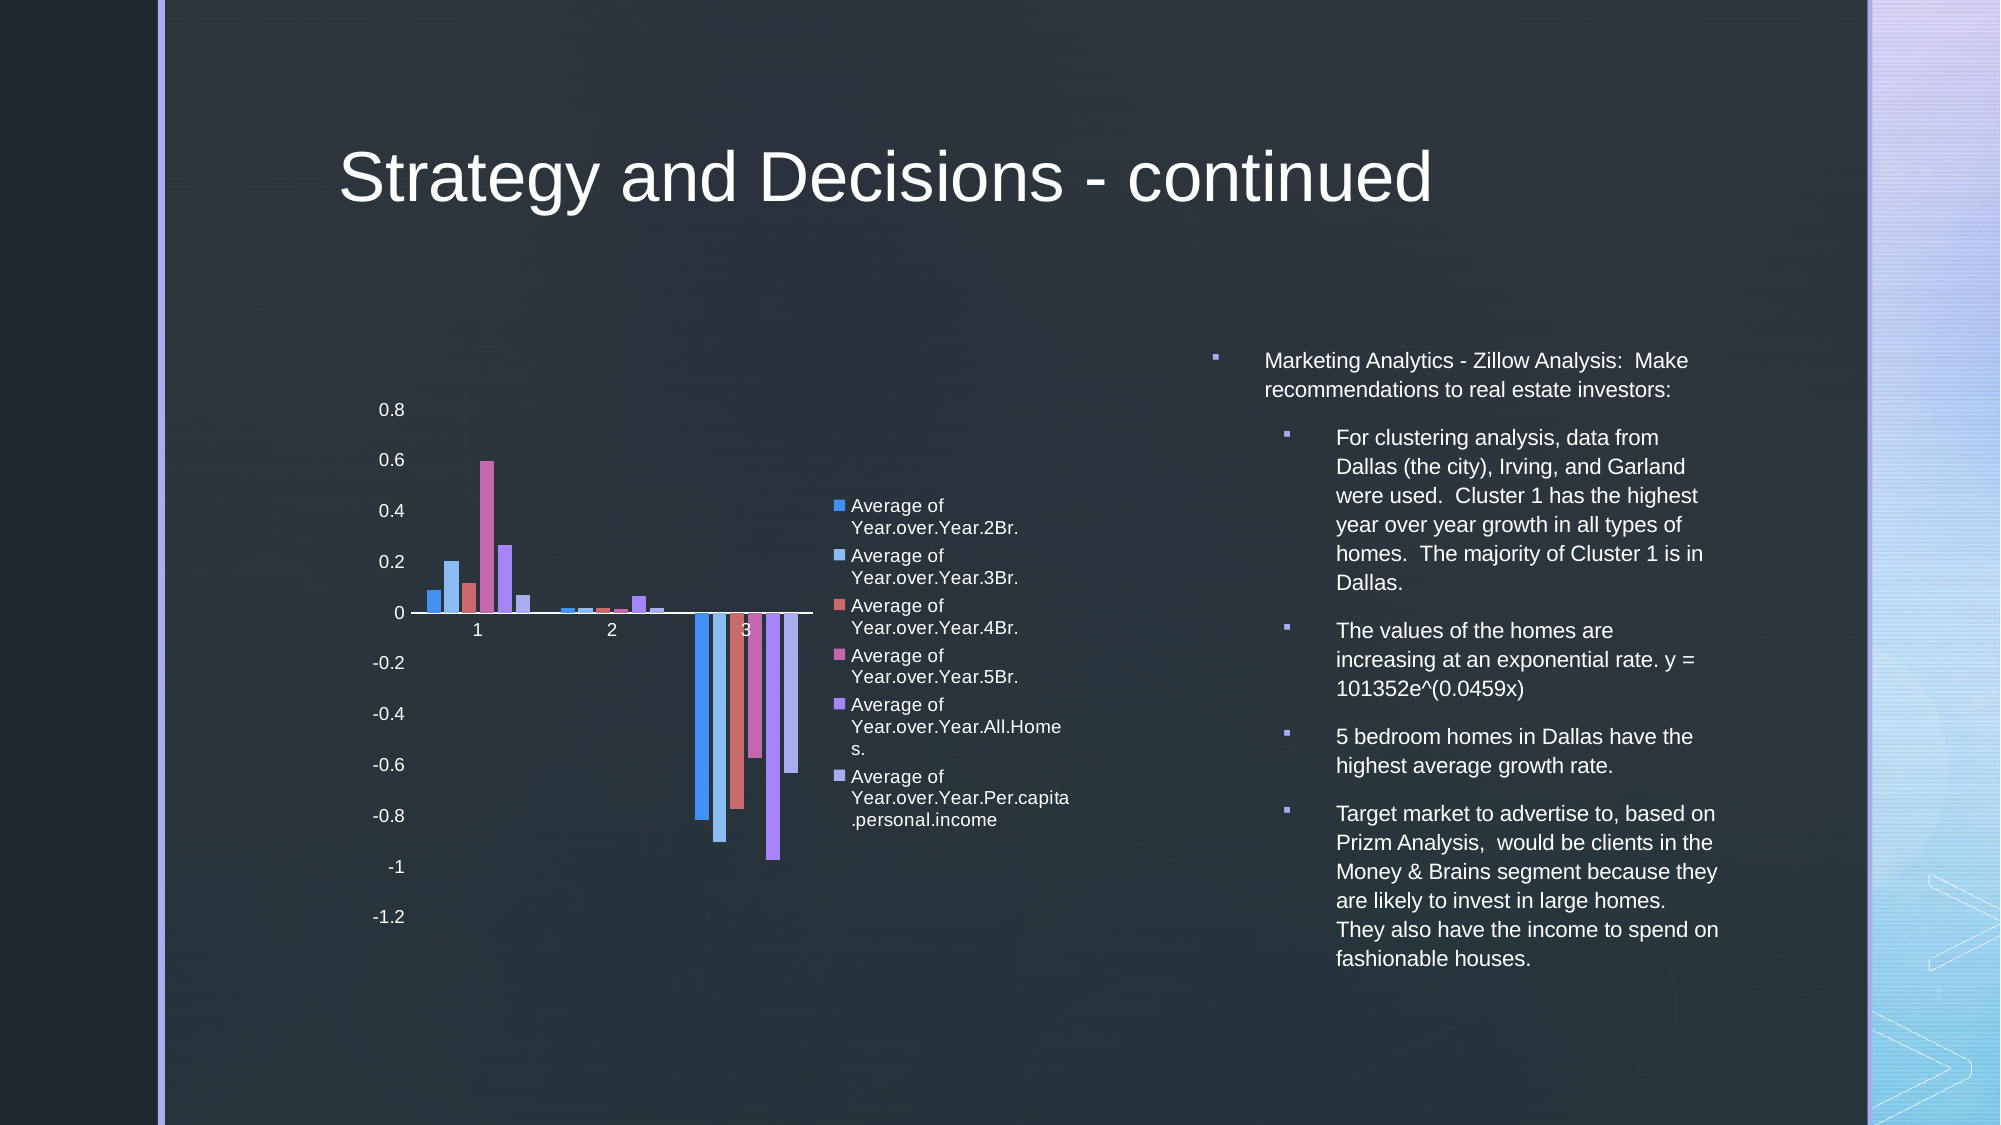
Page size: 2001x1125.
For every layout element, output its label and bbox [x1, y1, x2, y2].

chart [357, 387, 1089, 940]
picture [0, 0, 2001, 1125]
